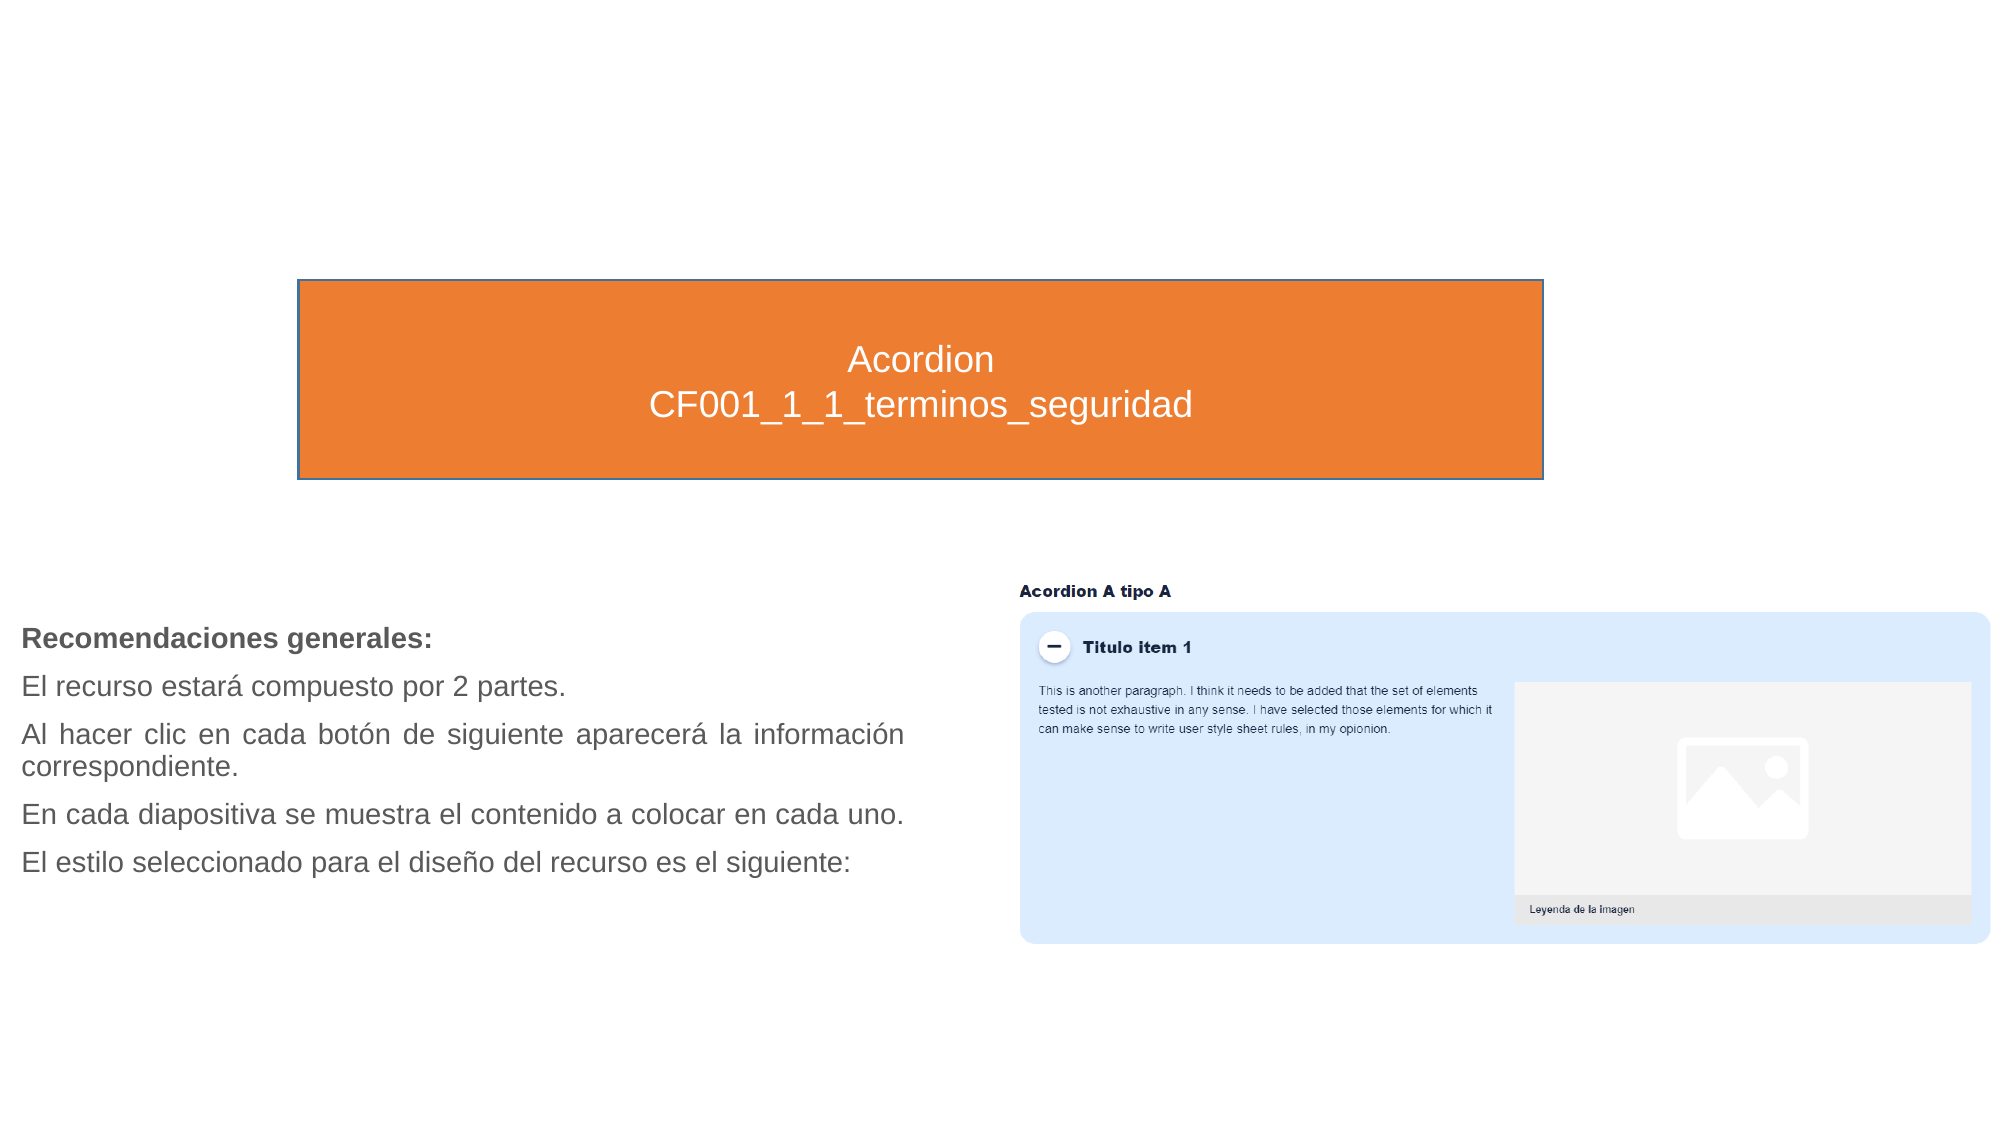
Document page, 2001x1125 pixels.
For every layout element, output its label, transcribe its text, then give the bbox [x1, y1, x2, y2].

text_box Recomendaciones generales: El recurso estará compuesto por 2 partes. Al hacer clic en cada botón de siguiente aparecerá la información correspondiente. En cada diapositiva se muestra el contenido a colocar en cada uno. El estilo seleccionado para el diseño del recurso es el siguiente: [6, 616, 921, 982]
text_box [1009, 578, 1994, 950]
text_box Acordion CF001_1_1_terminos_seguridad [298, 280, 1544, 480]
